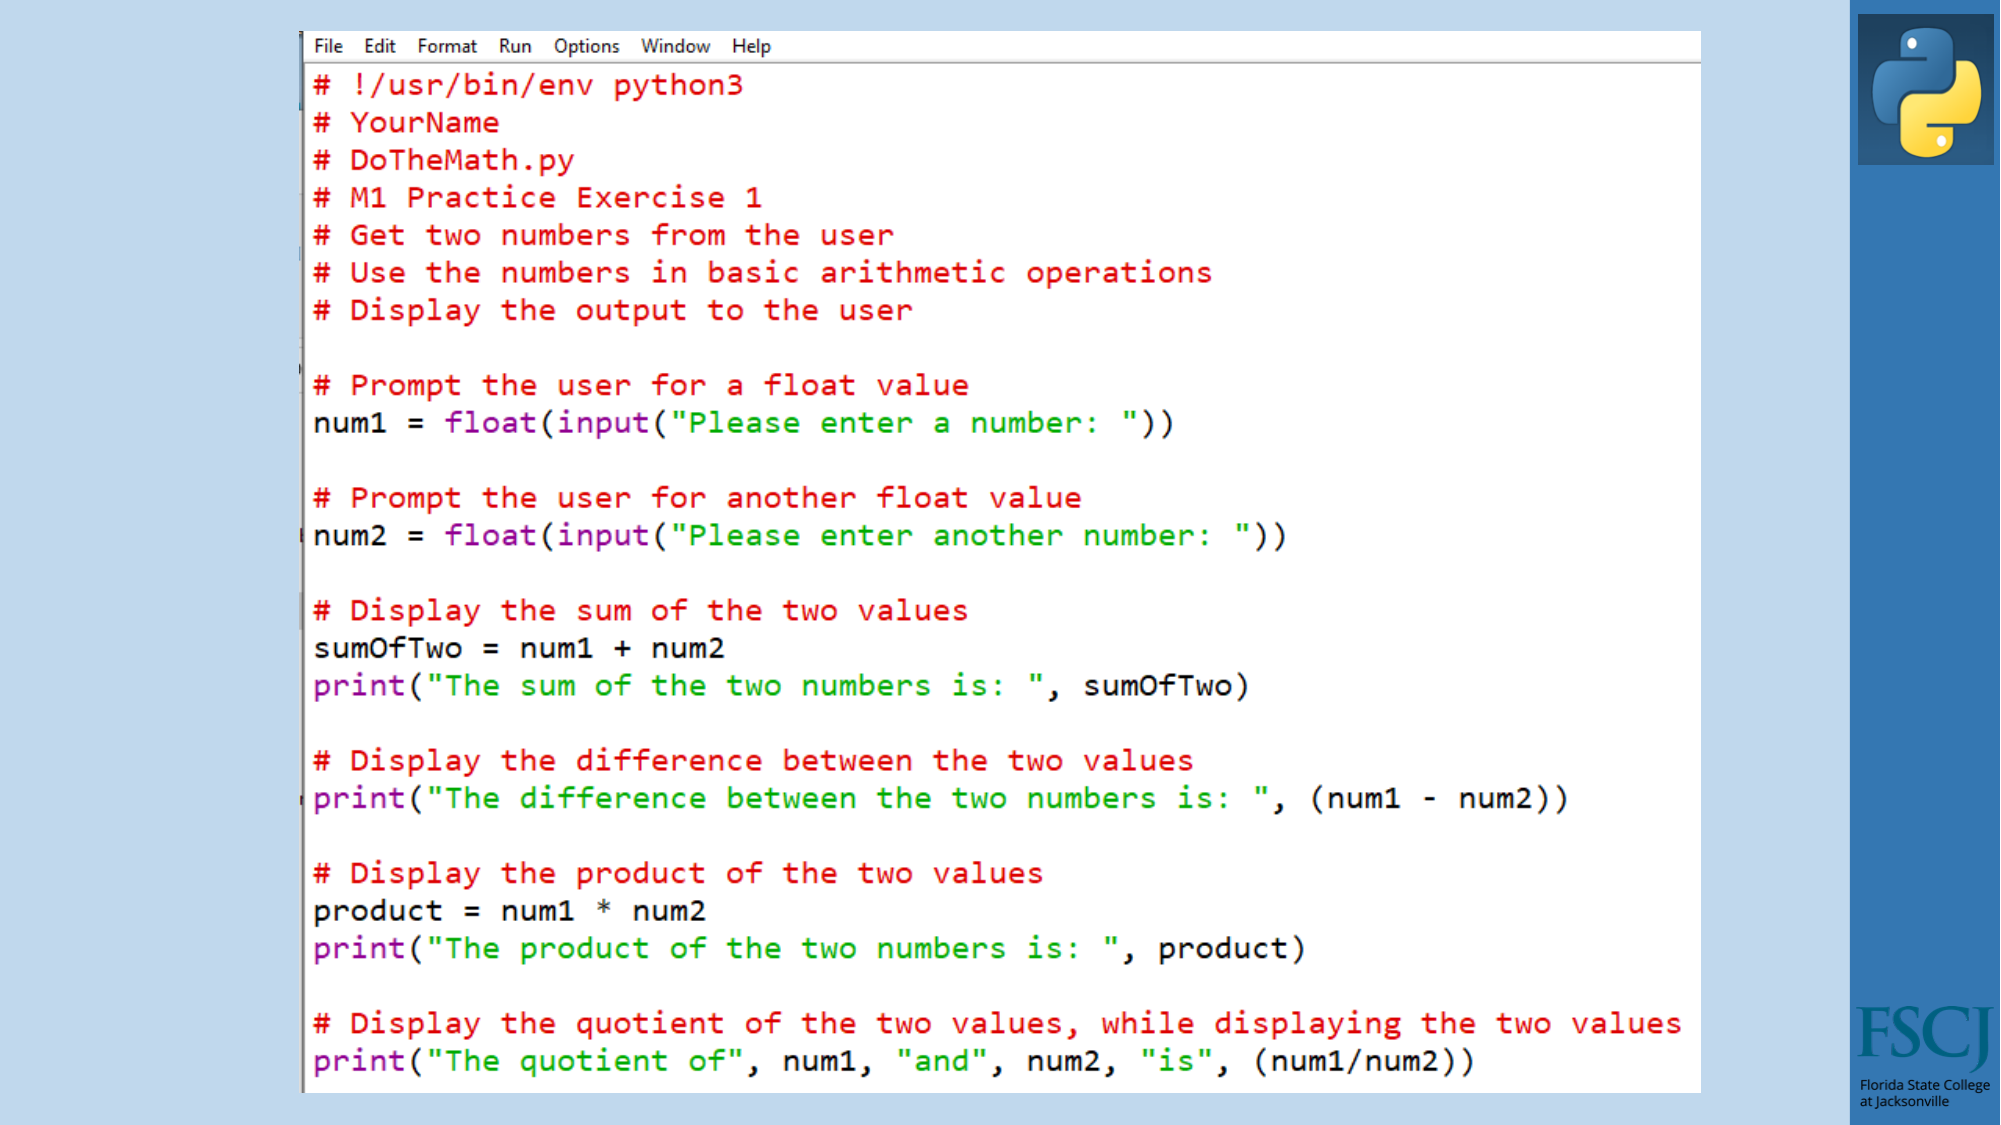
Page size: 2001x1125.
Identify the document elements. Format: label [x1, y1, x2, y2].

picture [299, 31, 1701, 1094]
picture [1856, 1006, 1994, 1109]
picture [1858, 14, 1994, 165]
